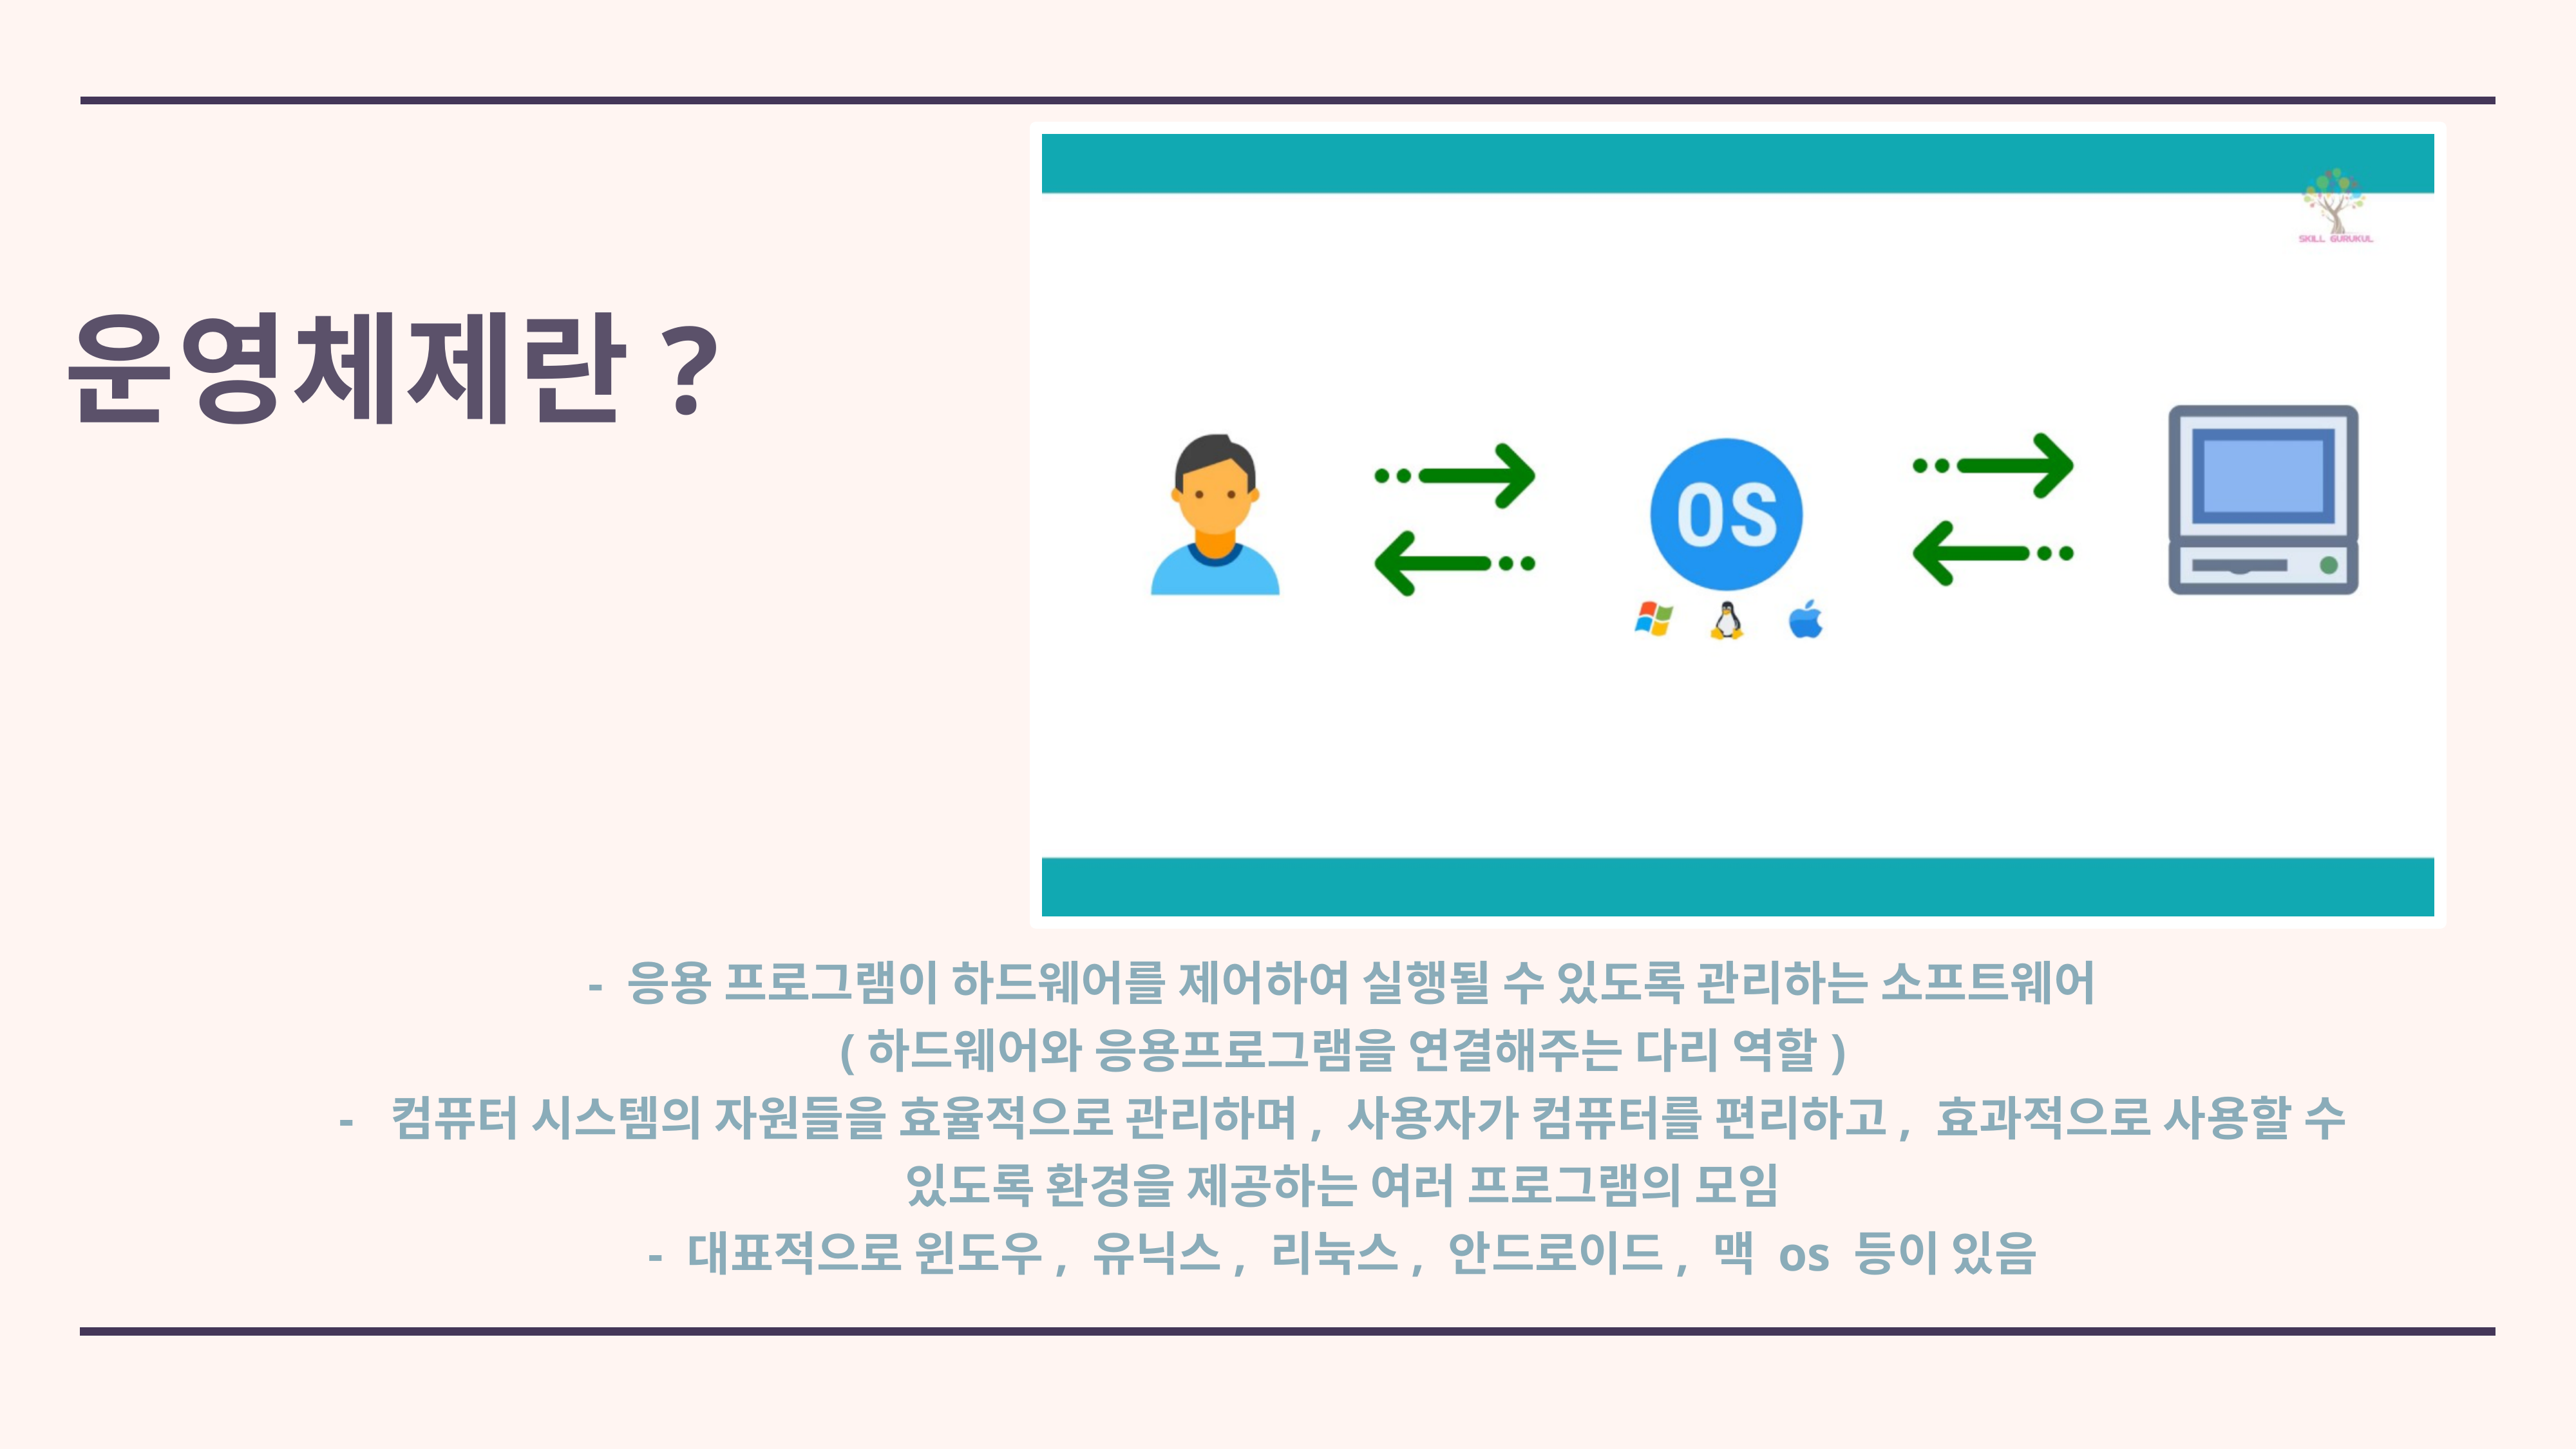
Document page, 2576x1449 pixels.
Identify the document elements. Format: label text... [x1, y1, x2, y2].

title 운영체제란? [0, 166, 866, 446]
list - 응용 프로그램이 하드웨어를 제어하여 실행될 수 있도록 관리하는 소프트웨어 (하드웨어와 응용프로그램을 연결해주는 다리 역할) - 컴퓨터 시스템의 자원들을 효율적으로 관리하며, 사용자가 컴퓨터를 편리하고, 효과적으로 사용할 수 있도록 환경을 제공하는 여러 프로그램의 모임 - 대표적으로 윈도우, 유닉스, 리눅스, 안드로이드, 맥 os 등이 있음 [281, 936, 2405, 1325]
picture [1041, 133, 2435, 917]
